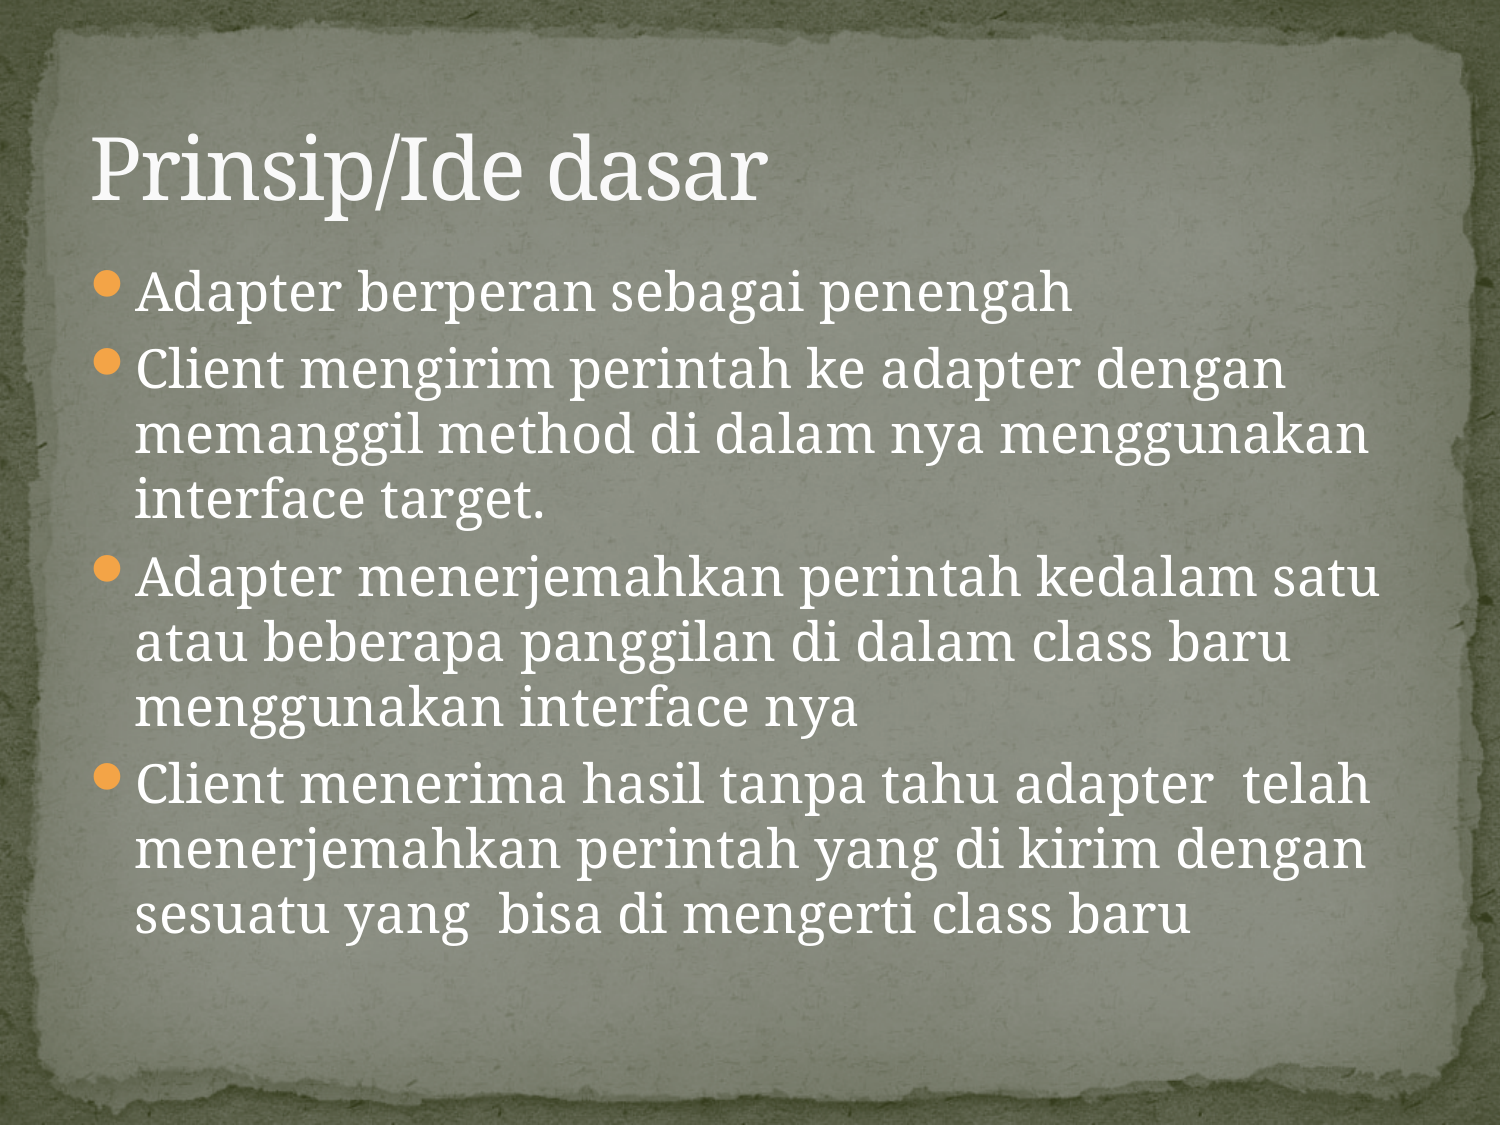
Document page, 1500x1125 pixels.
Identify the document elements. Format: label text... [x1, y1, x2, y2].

title Prinsip/Ide dasar [74, 24, 1425, 225]
list Adapter berperan sebagai penengah Client mengirim perintah ke adapter dengan memanggil method di dalam nya menggunakan interface target. Adapter menerjemahkan perintah kedalam satu atau beberapa panggilan di dalam class baru menggunakan interface nya Client menerima hasil tanpa tahu adapter telah menerjemahkan perintah yang di kirim dengan sesuatu yang bisa di mengerti class baru [75, 249, 1425, 1000]
